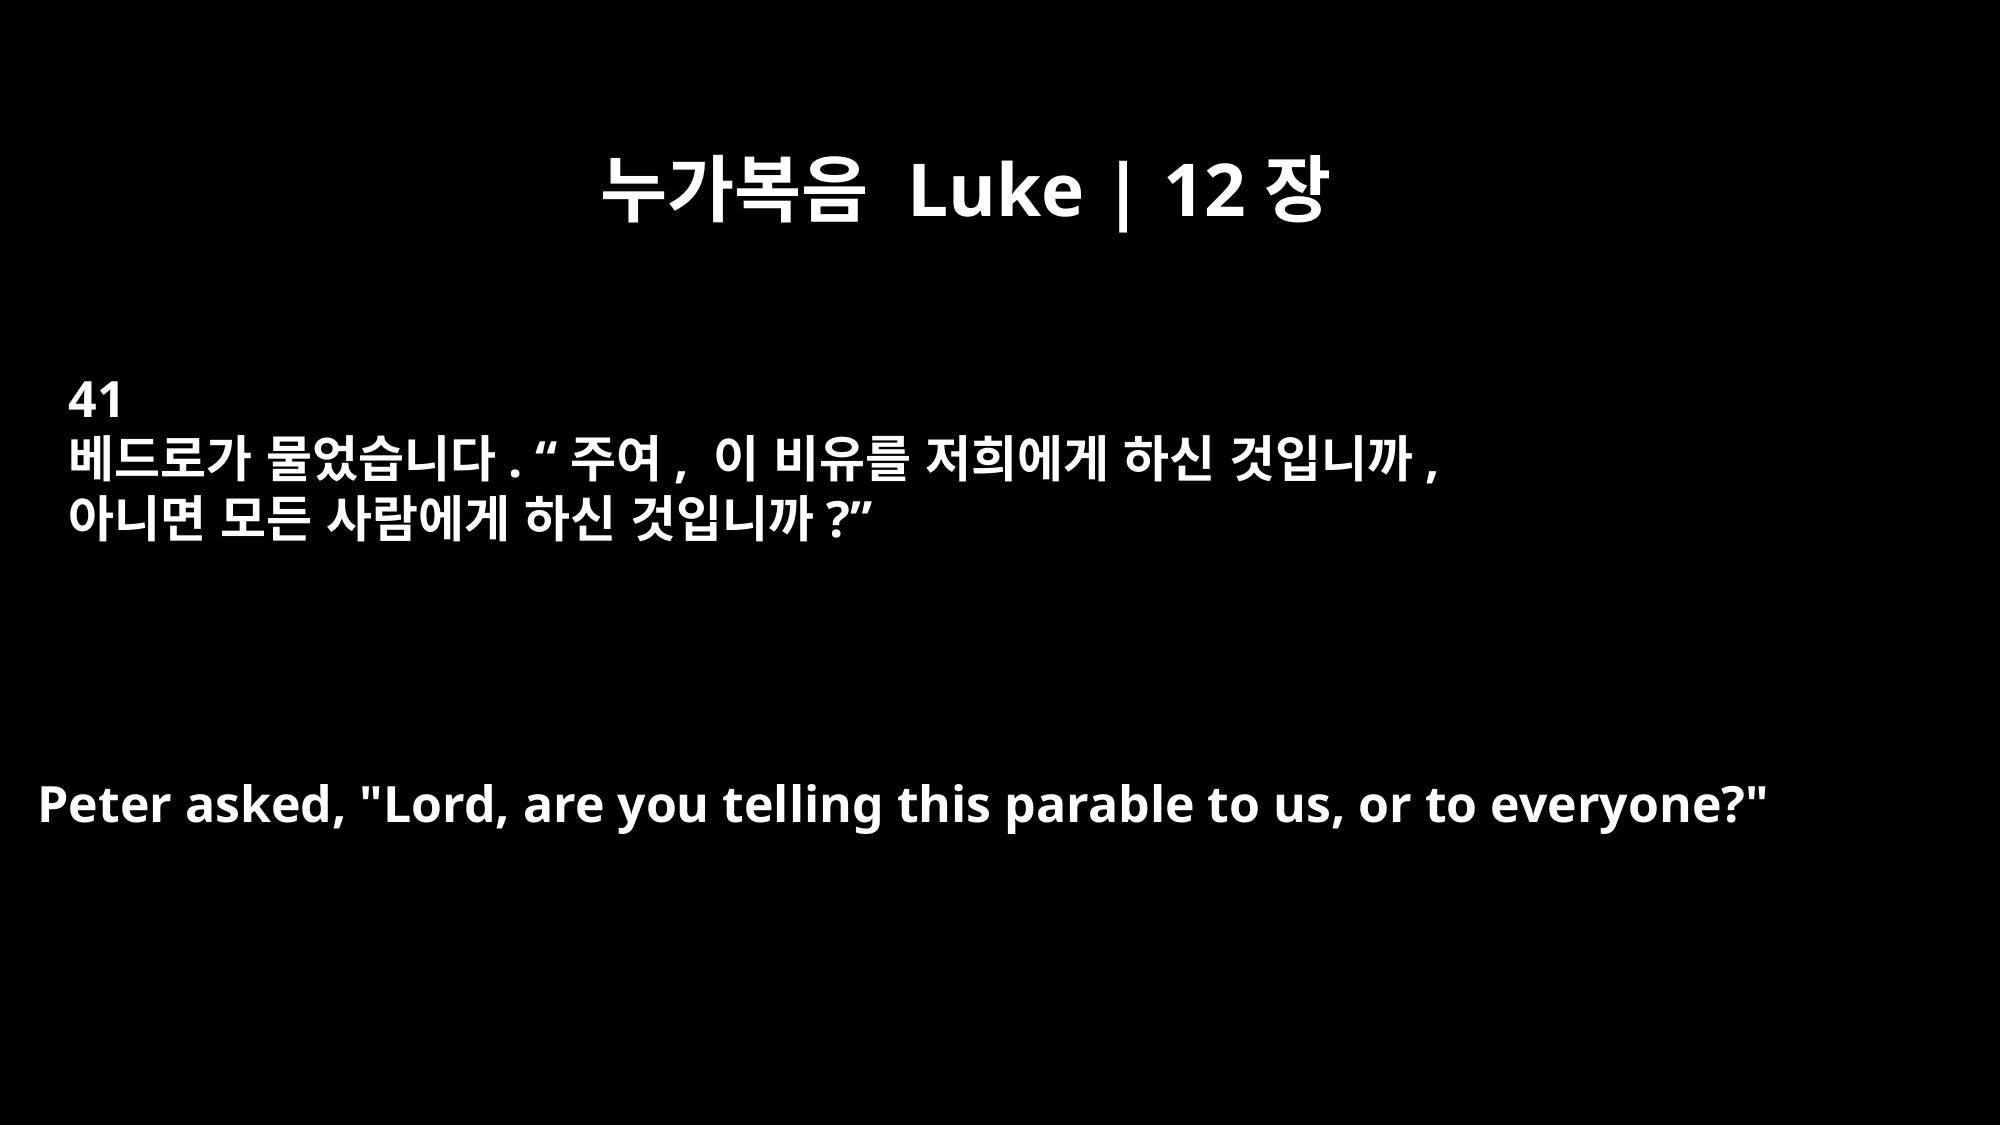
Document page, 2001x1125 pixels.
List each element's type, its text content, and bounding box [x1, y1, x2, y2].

text_box Peter asked, "Lord, are you telling this parable to us, or to everyone?" [22, 764, 1785, 840]
text_box 누가복음 Luke | 12장 [585, 136, 1347, 239]
text_box 41 베드로가 물었습니다. “주여, 이 비유를 저희에게 하신 것입니까, 아니면 모든 사람에게 하신 것입니까?” [54, 359, 1455, 555]
